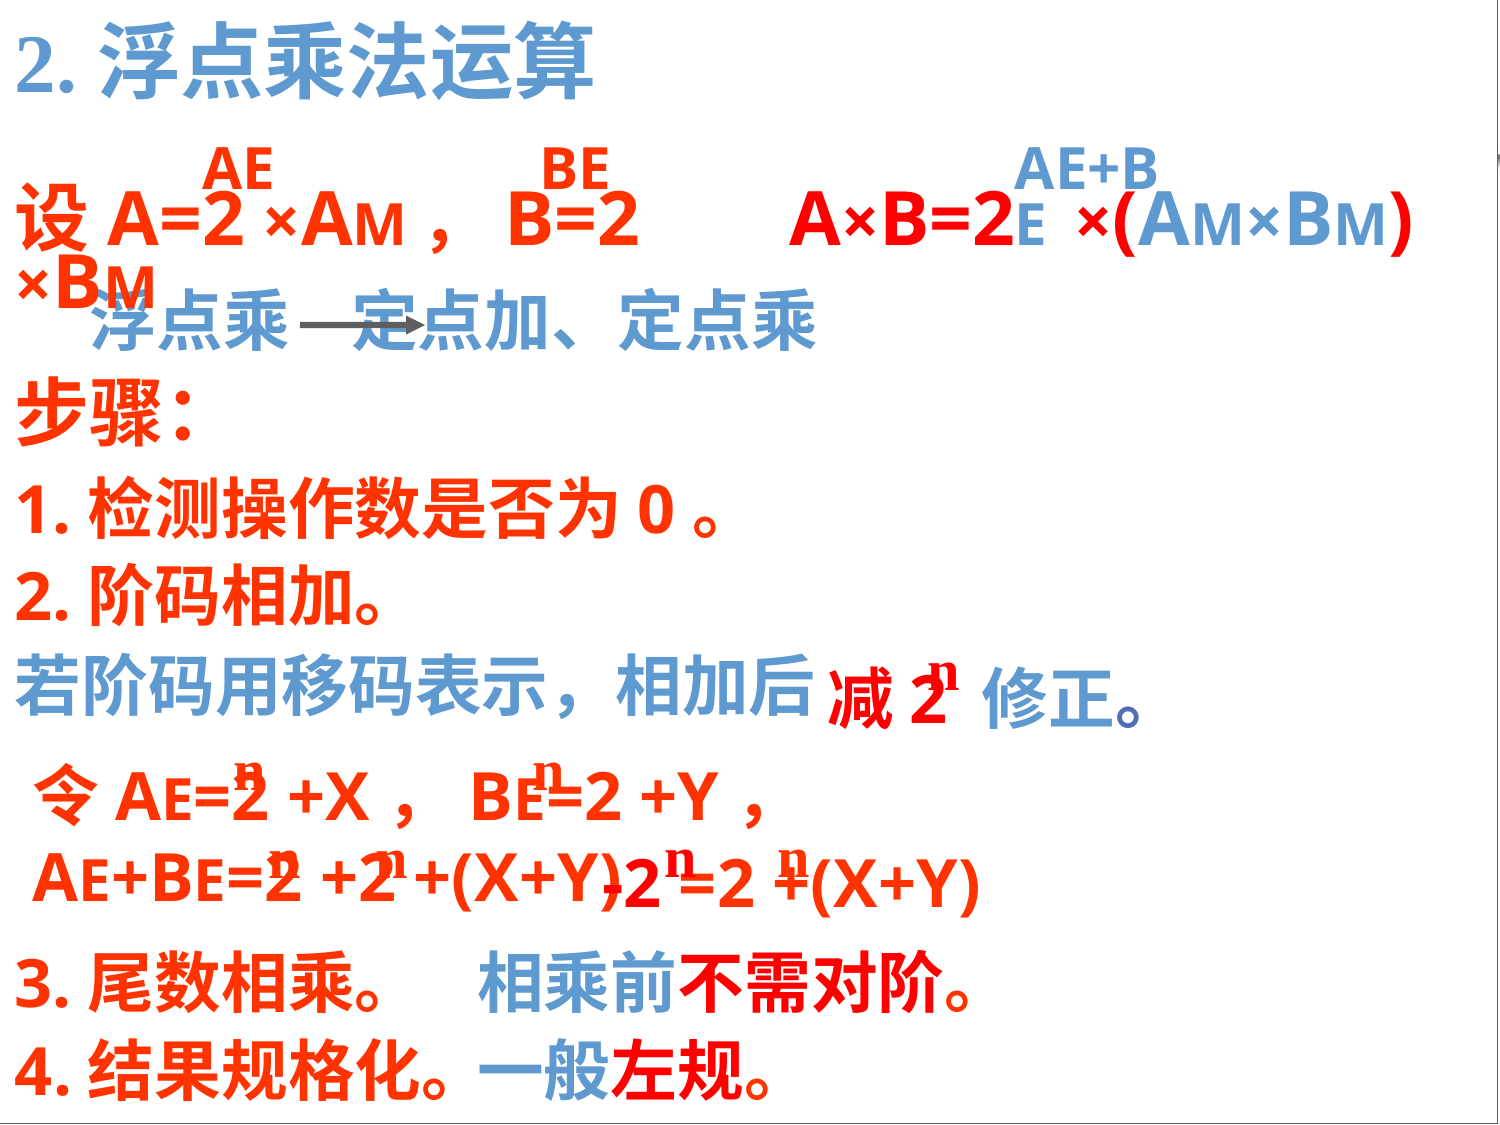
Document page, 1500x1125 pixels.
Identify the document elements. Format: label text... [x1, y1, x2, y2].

text_box 2.浮点乘法运算 [0, 37, 1300, 113]
text_box 1.检测操作数是否为0。 2.阶码相加。 若阶码用移码表示，相加后 [0, 487, 1000, 729]
text_box [0, 266, 1498, 1124]
text_box 相乘前不需对阶。 [462, 961, 1138, 1025]
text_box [17, 724, 827, 926]
text_box 4.结果规格化。 [0, 1049, 462, 1113]
text_box 一般左规。 [462, 1049, 963, 1113]
text_box 3.尾数相乘。 [0, 961, 462, 1025]
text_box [812, 624, 1213, 746]
text_box 步骤： [0, 375, 325, 462]
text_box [74, 299, 1088, 363]
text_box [0, 137, 774, 266]
picture [0, 266, 1500, 1125]
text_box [587, 811, 1100, 925]
text_box [0, 0, 1498, 137]
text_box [774, 137, 1500, 266]
